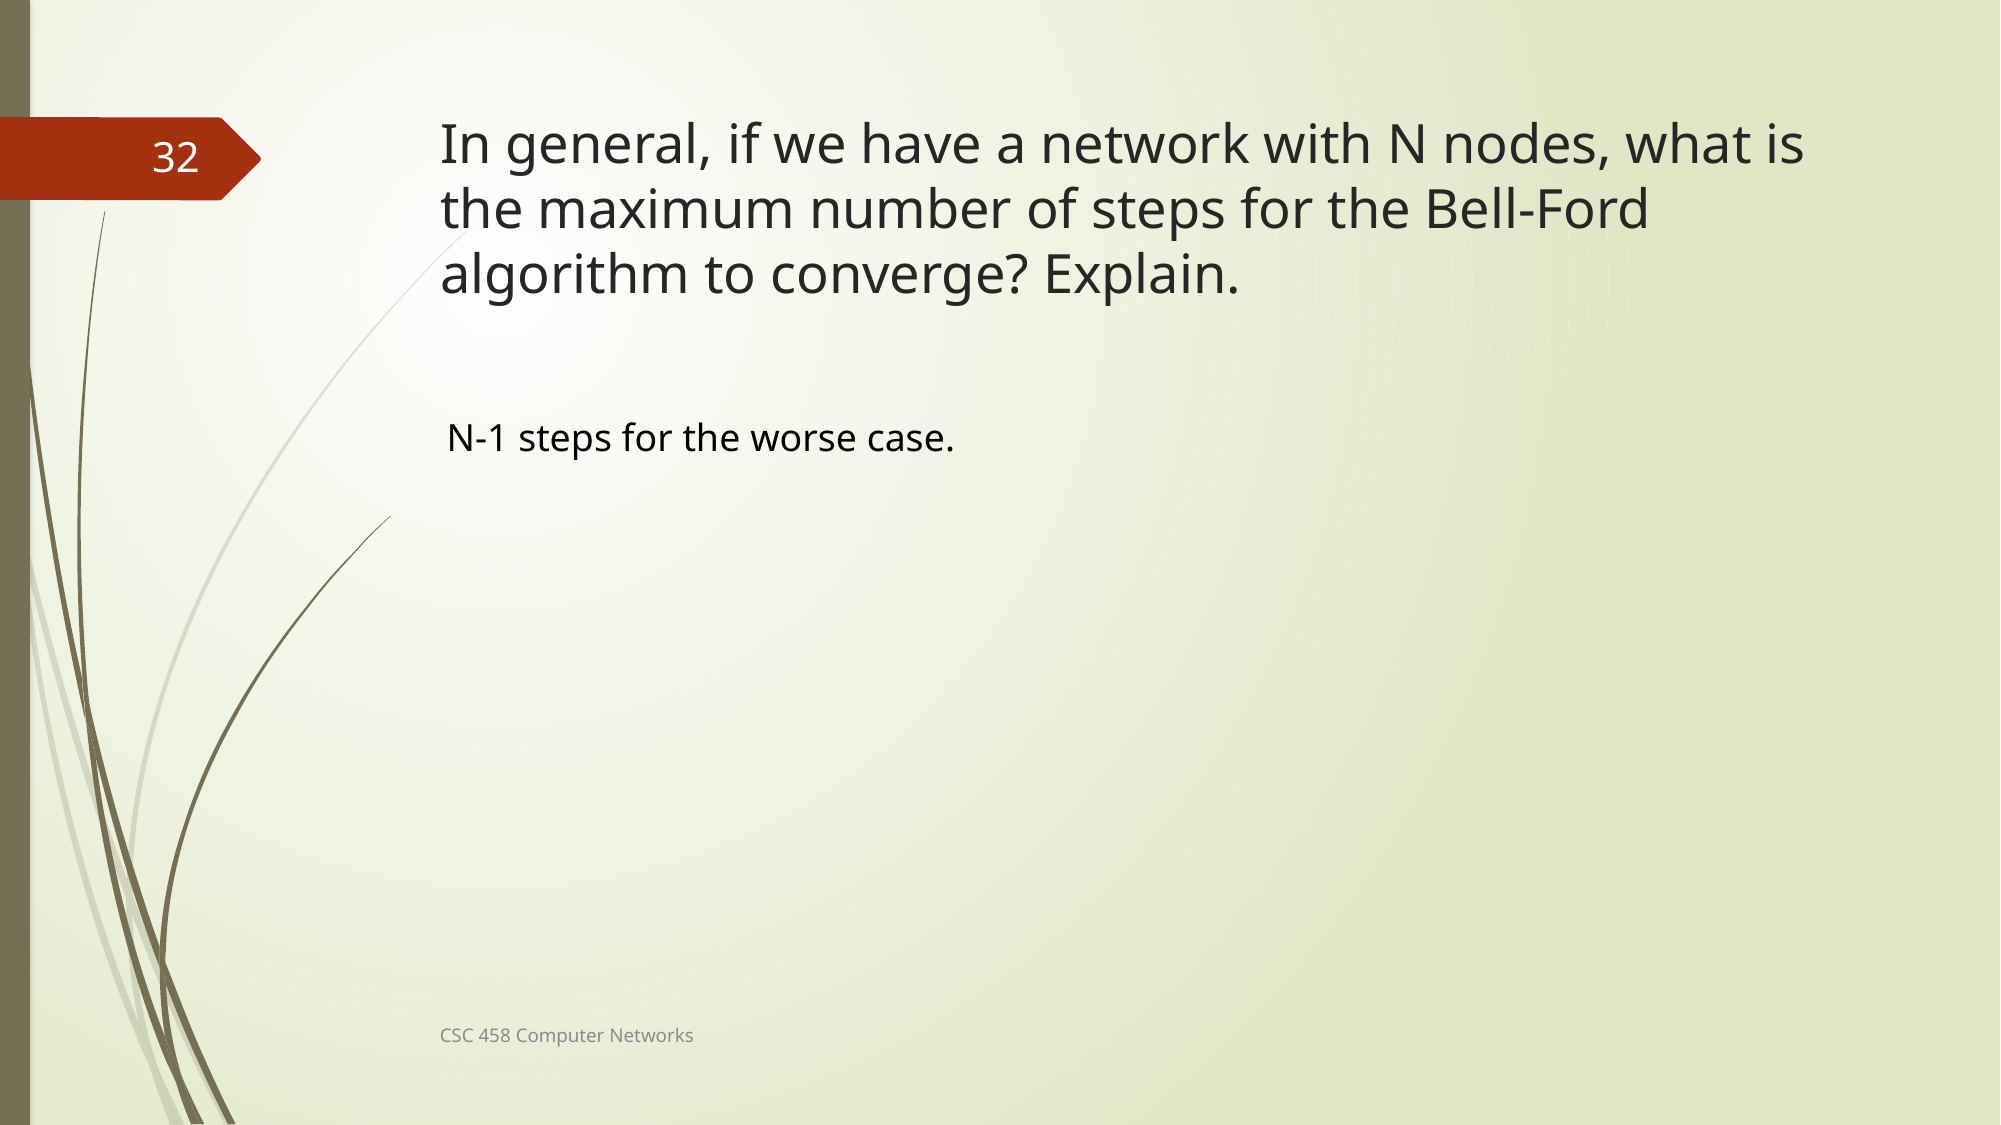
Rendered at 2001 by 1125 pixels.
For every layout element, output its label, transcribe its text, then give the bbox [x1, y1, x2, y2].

title In general, if we have a network with N nodes, what is the maximum number of steps for the Bell-Ford algorithm to converge? Explain. [425, 102, 1888, 313]
text_box N-1 steps for the worse case. [431, 406, 971, 467]
footer CSC 458 Computer Networks [424, 1006, 1675, 1067]
slide_number 32 [87, 129, 216, 190]
